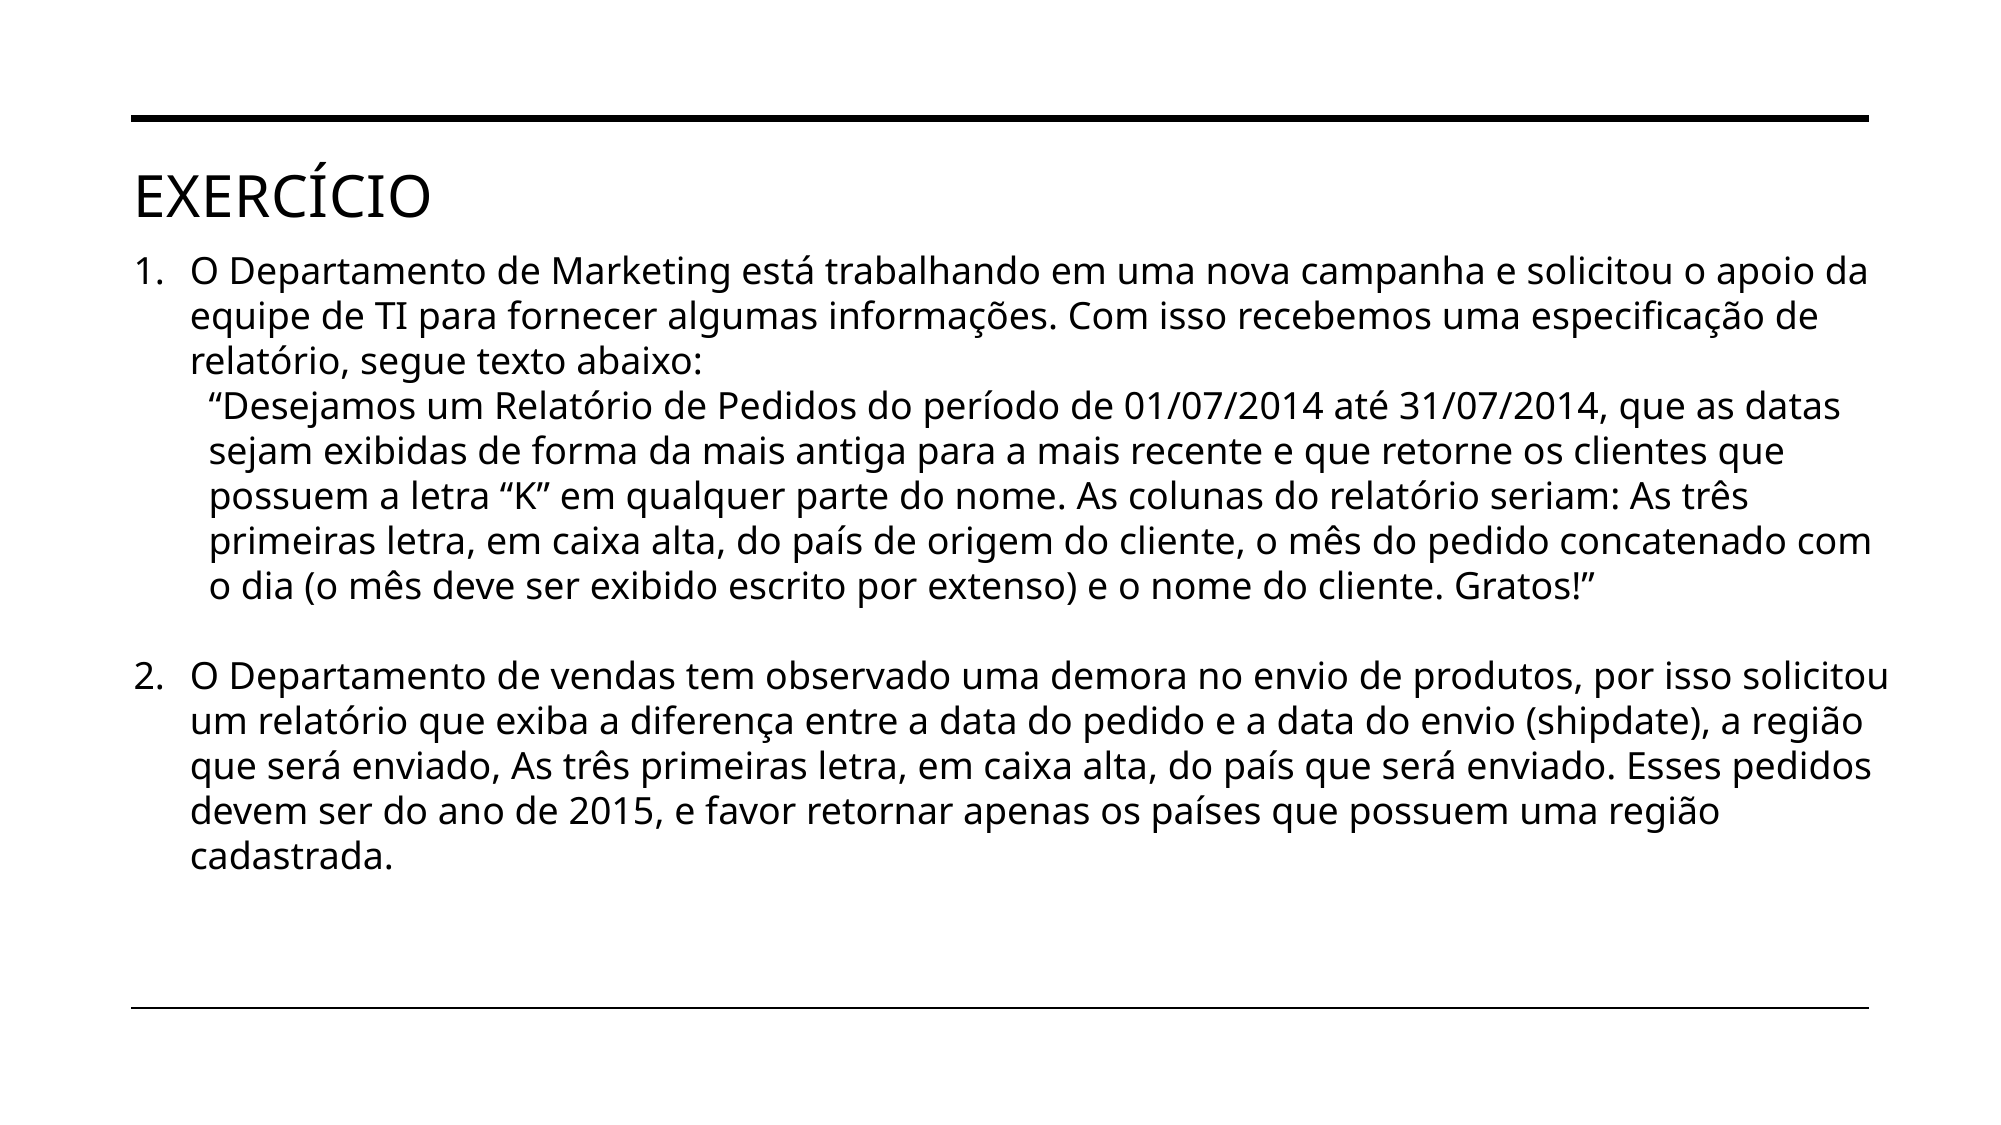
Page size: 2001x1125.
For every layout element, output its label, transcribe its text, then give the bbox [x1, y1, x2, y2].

text_box O Departamento de Marketing está trabalhando em uma nova campanha e solicitou o apoio da equipe de TI para fornecer algumas informações. Com isso recebemos uma especificação de relatório, segue texto abaixo: “Desejamos um Relatório de Pedidos do período de 01/07/2014 até 31/07/2014, que as datas sejam exibidas de forma da mais antiga para a mais recente e que retorne os clientes que possuem a letra “K” em qualquer parte do nome. As colunas do relatório seriam: As três primeiras letra, em caixa alta, do país de origem do cliente, o mês do pedido concatenado com o dia (o mês deve ser exibido escrito por extenso) e o nome do cliente. Gratos!” O Departamento de vendas tem observado uma demora no envio de produtos, por isso solicitou um relatório que exiba a diferença entre a data do pedido e a data do envio (shipdate), a região que será enviado, As três primeiras letra, em caixa alta, do país que será enviado. Esses pedidos devem ser do ano de 2015, e favor retornar apenas os países que possuem uma região cadastrada. [118, 239, 1907, 975]
title exercício [118, 151, 1907, 216]
